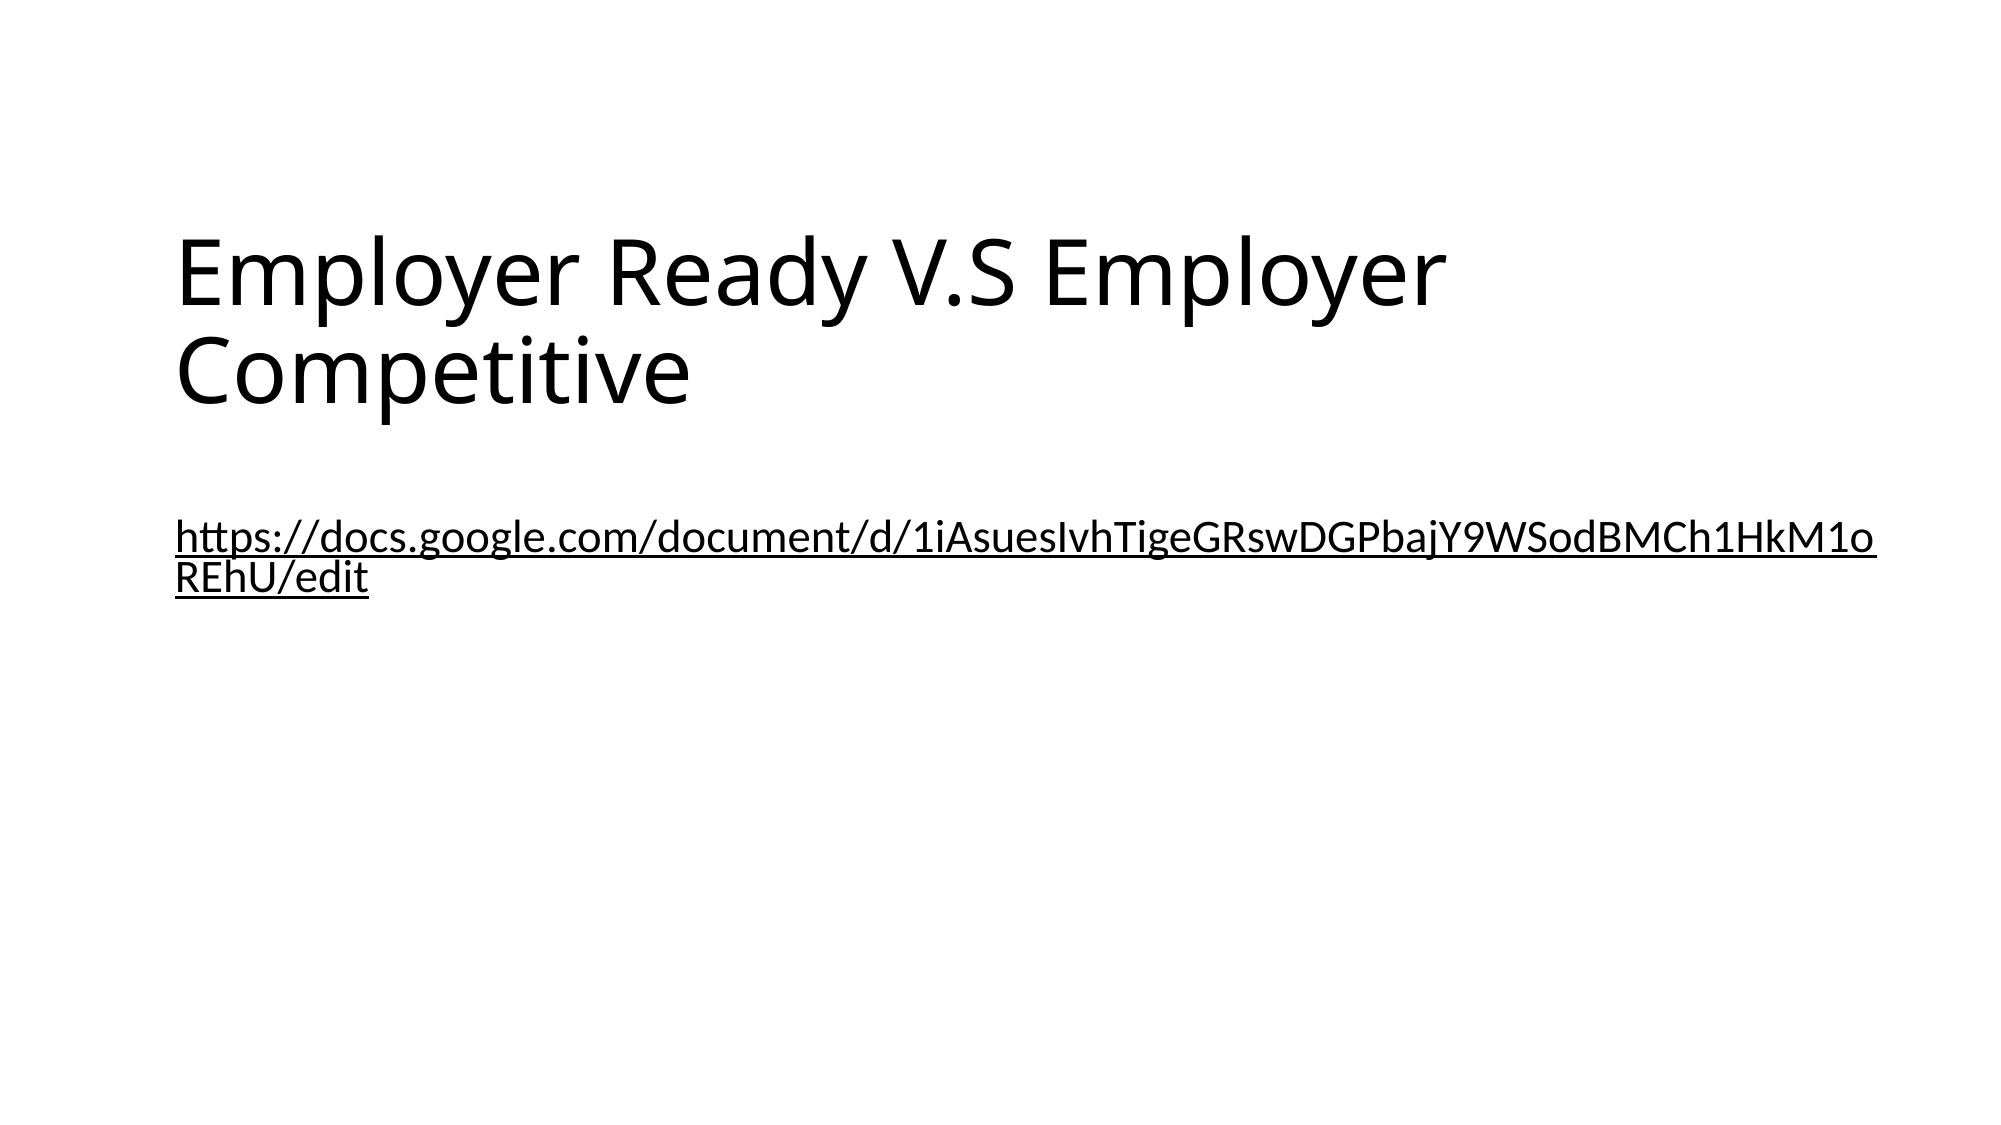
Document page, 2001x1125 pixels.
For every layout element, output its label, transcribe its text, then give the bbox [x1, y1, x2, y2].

title Employer Ready V.S Employer Competitive [160, 216, 1886, 434]
list https://docs.google.com/document/d/1iAsuesIvhTigeGRswDGPbajY9WSodBMCh1HkM1oREhU/edit [160, 504, 1886, 621]
